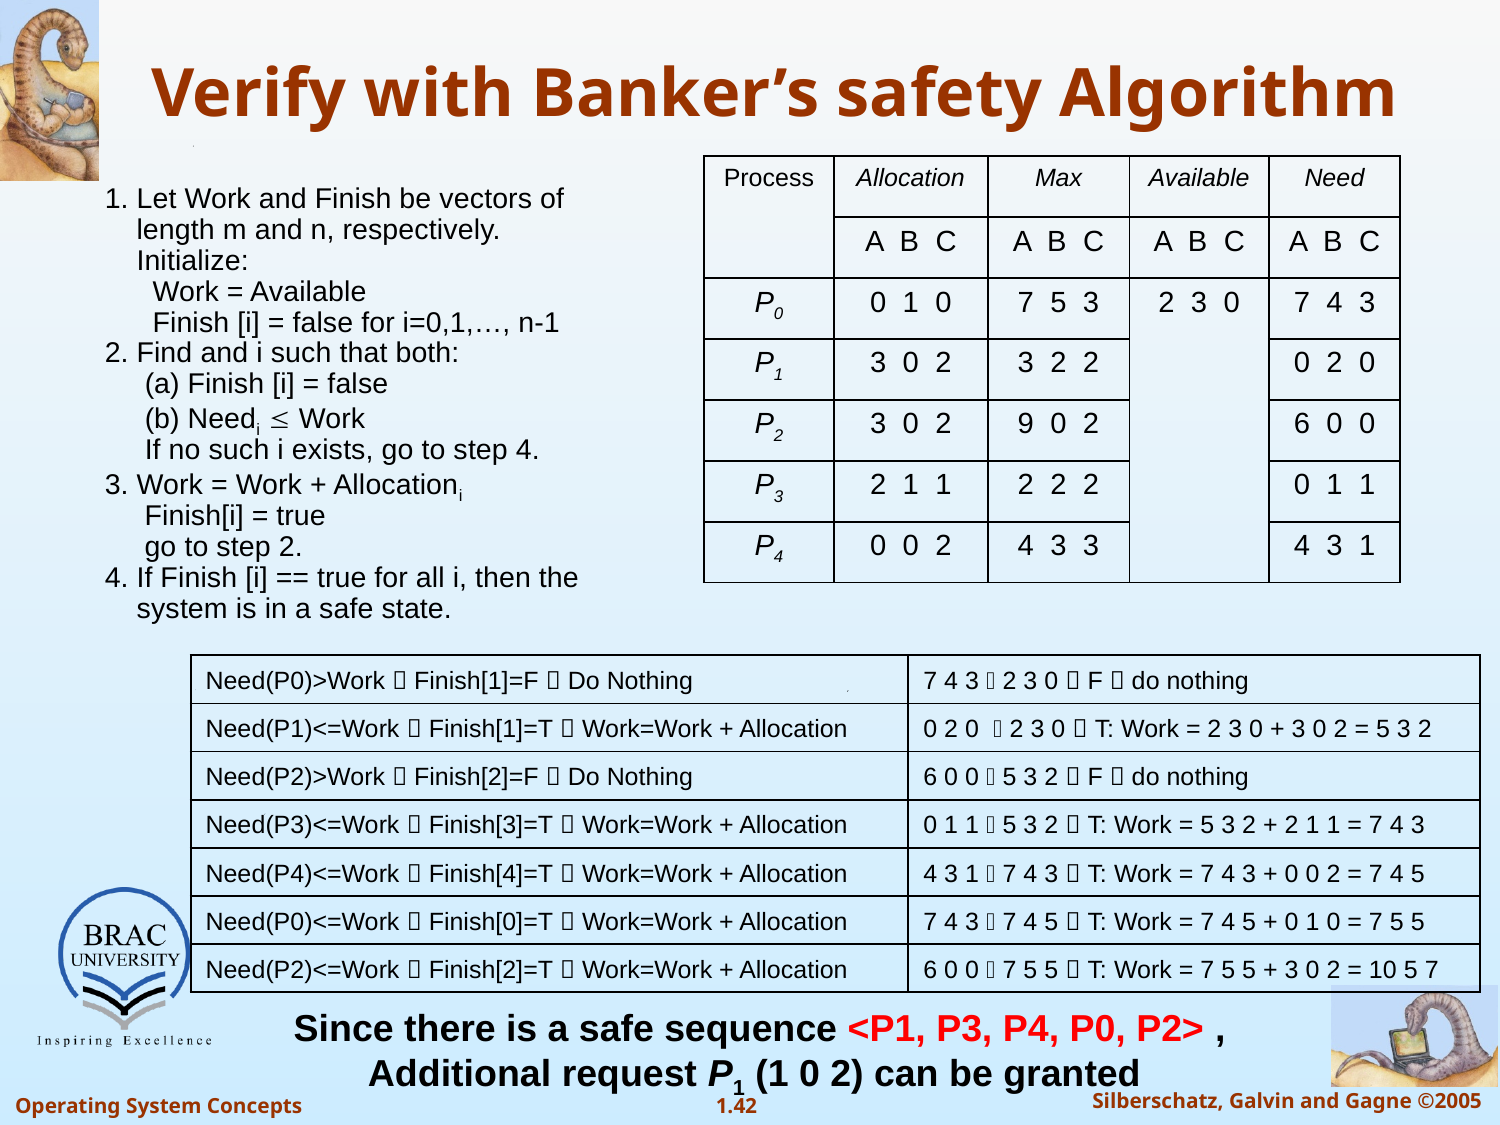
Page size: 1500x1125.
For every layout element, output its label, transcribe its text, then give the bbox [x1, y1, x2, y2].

table_cell 7 5 3 [989, 279, 1129, 338]
table_cell 6 0 0  7 5 5  T: Work = 7 5 5 + 3 0 2 = 10 5 7 [909, 945, 1479, 991]
table_cell P3 [705, 462, 833, 521]
table_cell 3 2 2 [989, 340, 1129, 399]
table_cell 2 3 0 [1130, 279, 1268, 582]
table_cell 4 3 1  7 4 3  T: Work = 7 4 3 + 0 0 2 = 7 4 5 [909, 849, 1479, 895]
table_cell P2 [705, 401, 833, 460]
picture [1331, 985, 1498, 1087]
picture [37, 887, 211, 1047]
table_cell 3 0 2 [835, 340, 987, 399]
table_cell 0 2 0  2 3 0  T: Work = 2 3 0 + 3 0 2 = 5 3 2 [909, 704, 1479, 751]
table_cell Need(P2)>Work  Finish[2]=F  Do Nothing [192, 752, 907, 799]
table_cell 0 0 2 [835, 523, 987, 582]
table_cell 2 2 2 [989, 462, 1129, 521]
table_cell P0 [705, 279, 833, 338]
table_cell A B C [1130, 218, 1268, 277]
table_cell 0 1 1 [1270, 462, 1399, 521]
table_header Available [1130, 157, 1268, 216]
table_header Allocation [835, 157, 987, 216]
table_cell 7 4 3 [1270, 279, 1399, 338]
table_cell A B C [989, 218, 1129, 277]
table_cell 0 1 1  5 3 2  T: Work = 5 3 2 + 2 1 1 = 7 4 3 [909, 801, 1479, 847]
table_header Process [705, 157, 833, 277]
table_header Max [989, 157, 1129, 216]
table_header Need [1270, 157, 1399, 216]
picture [0, 0, 99, 181]
table_cell 3 0 2 [835, 401, 987, 460]
table_cell 0 2 0 [1270, 340, 1399, 399]
table_cell A B C [835, 218, 987, 277]
table_cell Need(P0)<=Work  Finish[0]=T  Work=Work + Allocation [192, 897, 907, 943]
table_cell Need(P3)<=Work  Finish[3]=T  Work=Work + Allocation [192, 801, 907, 847]
table_cell P1 [705, 340, 833, 399]
table_cell 6 0 0 [1270, 401, 1399, 460]
text_box 1. Let Work and Finish be vectors of length m and n, respectively. Initialize: Work = Available Finish [i] = false for i=0,1,…, n-1 2. Find and i such that both: (a) Finish [i] = false (b) Needi  Work If no such i exists, go to step 4. 3. Work = Work + Allocationi Finish[i] = true go to step 2. 4. If Finish [i] == true for all i, then the system is in a safe state. [82, 176, 693, 633]
title Verify with Banker’s safety Algorithm [112, 37, 1438, 138]
table_cell 9 0 2 [989, 401, 1129, 460]
table_cell Need(P2)<=Work  Finish[2]=T  Work=Work + Allocation [192, 945, 907, 991]
table_cell 0 1 0 [835, 279, 987, 338]
table_cell P4 [705, 523, 833, 582]
table_cell Need(P4)<=Work  Finish[4]=T  Work=Work + Allocation [192, 849, 907, 895]
table_cell 7 4 3  7 4 5  T: Work = 7 4 5 + 0 1 0 = 7 5 5 [909, 897, 1479, 943]
table_header Need(P0)>Work  Finish[1]=F  Do Nothing [192, 656, 907, 703]
table_cell Need(P1)<=Work  Finish[1]=T  Work=Work + Allocation [192, 704, 907, 751]
table_cell A B C [1270, 218, 1399, 277]
table_cell 4 3 3 [989, 523, 1129, 582]
table_cell 2 1 1 [835, 462, 987, 521]
table_header 7 4 3  2 3 0  F  do nothing [909, 656, 1479, 703]
table_cell 4 3 1 [1270, 523, 1399, 582]
table_cell 6 0 0  5 3 2  F  do nothing [909, 752, 1479, 799]
text_box Since there is a safe sequence <P1, P3, P4, P0, P2> , Additional request P1 (1 0 2) can be granted [275, 996, 1245, 1108]
